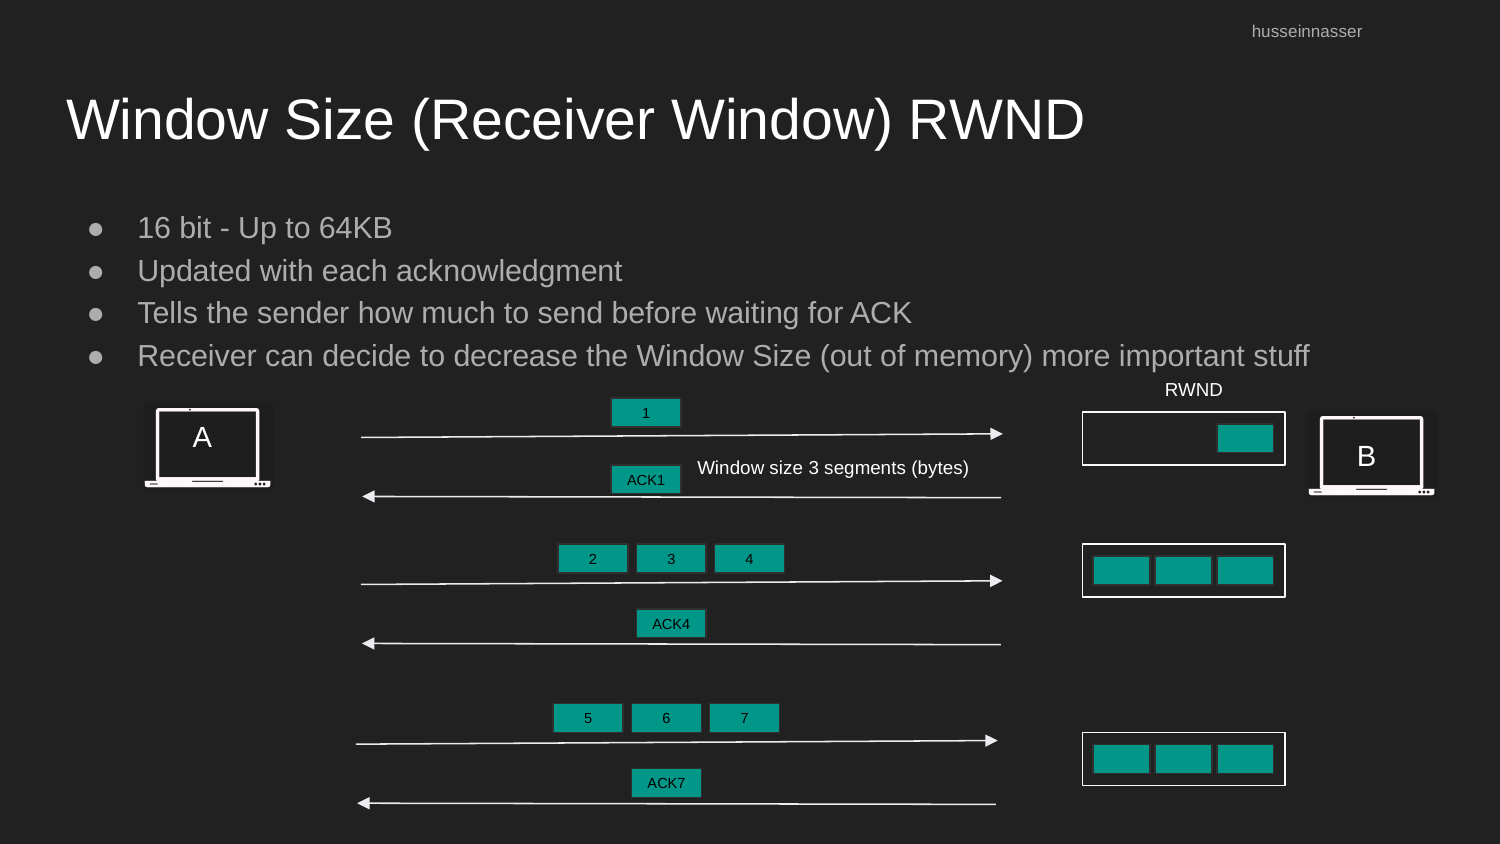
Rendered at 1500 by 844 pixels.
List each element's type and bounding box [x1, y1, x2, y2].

text_box [611, 464, 681, 494]
text_box [611, 398, 681, 427]
list [51, 187, 1449, 392]
text_box [143, 403, 274, 490]
text_box [558, 543, 628, 573]
subtitle [1236, 11, 1492, 53]
text_box [714, 543, 785, 573]
text_box [360, 580, 1003, 585]
text_box [1082, 543, 1285, 597]
text_box [360, 433, 1004, 438]
text_box [1082, 366, 1285, 465]
text_box [631, 768, 702, 798]
text_box [682, 444, 1060, 490]
text_box [709, 703, 780, 733]
text_box [636, 543, 707, 573]
text_box [1082, 732, 1285, 786]
text_box [636, 608, 707, 638]
text_box [553, 703, 624, 733]
text_box [1307, 411, 1438, 498]
text_box [631, 703, 702, 733]
title [51, 72, 1449, 167]
text_box [355, 740, 998, 745]
